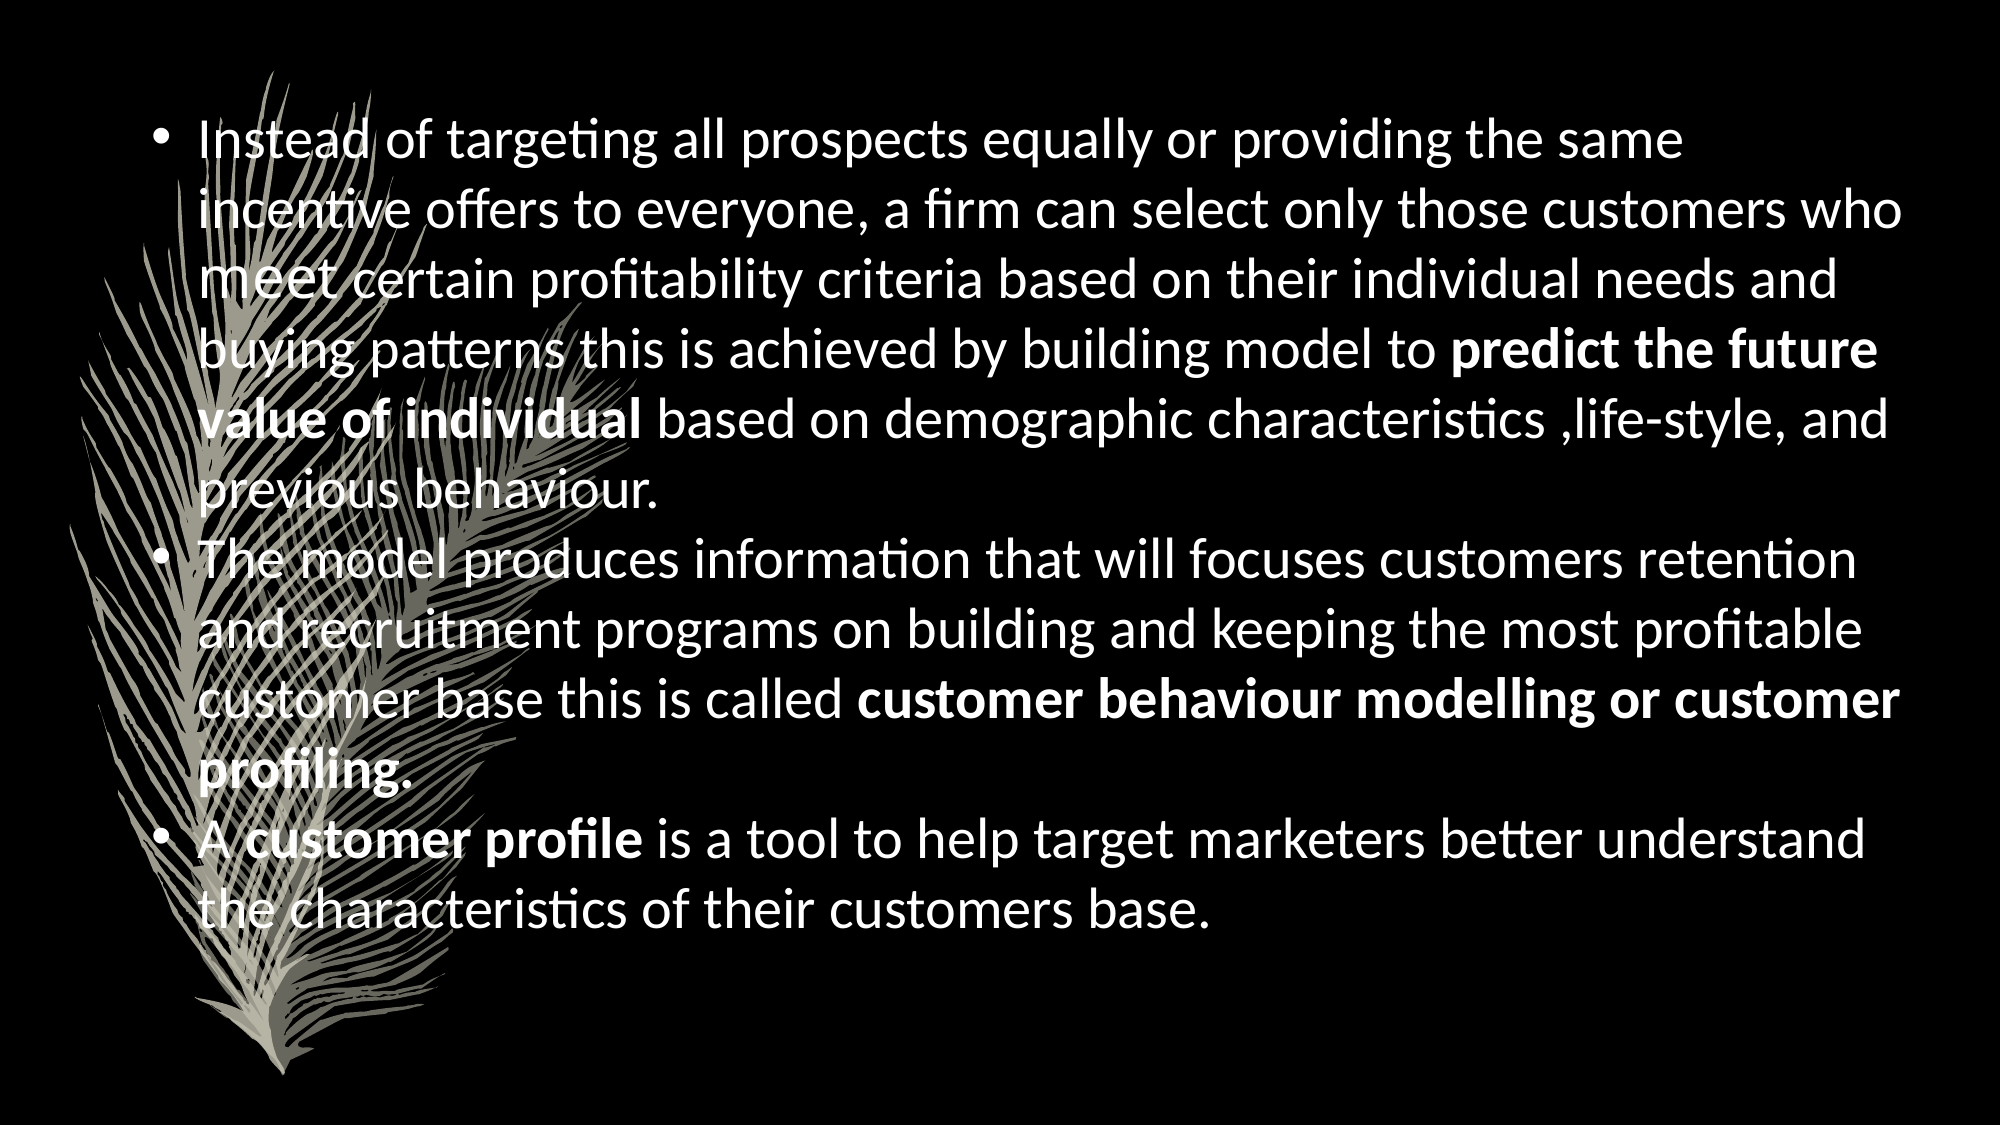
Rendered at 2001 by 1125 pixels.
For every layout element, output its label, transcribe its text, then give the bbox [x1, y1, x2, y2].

text_box Instead of targeting all prospects equally or providing the same incentive offers to everyone, a firm can select only those customers who meet certain profitability criteria based on their individual needs and buying patterns this is achieved by building model to predict the future value of individual based on demographic characteristics ,life-style, and previous behaviour. The model produces information that will focuses customers retention and recruitment programs on building and keeping the most profitable customer base this is called customer behaviour modelling or customer profiling. A customer profile is a tool to help target marketers better understand the characteristics of their customers base. [136, 93, 1921, 1063]
